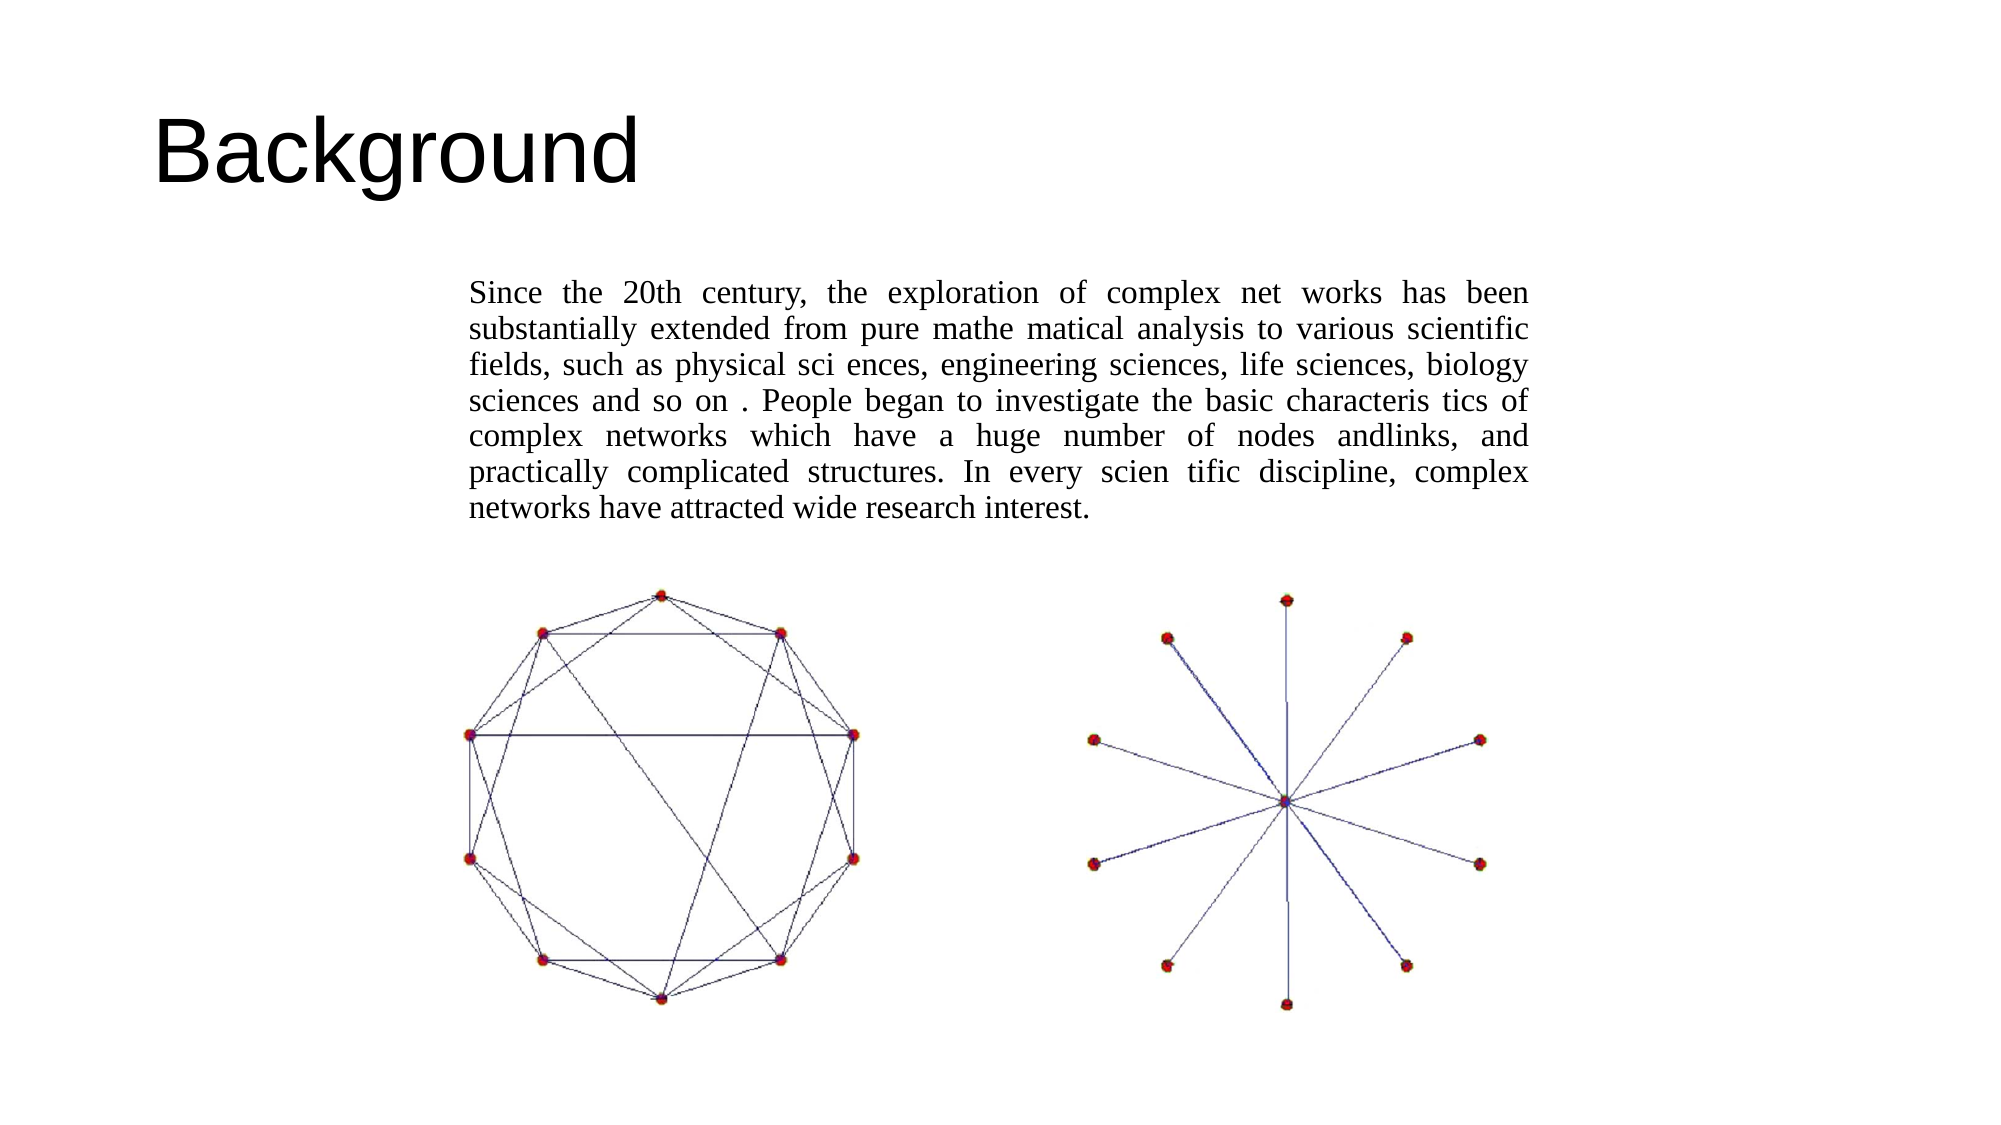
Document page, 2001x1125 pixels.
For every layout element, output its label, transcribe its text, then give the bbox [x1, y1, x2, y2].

list Since the 20th century, the exploration of complex net works has been substantially extended from pure mathe matical analysis to various scientific fields, such as physical sci ences, engineering sciences, life sciences, biology sciences and so on . People began to investigate the basic characteris tics of complex networks which have a huge number of nodes andlinks, and practically complicated structures. In every scien tific discipline, complex networks have attracted wide research interest. [453, 267, 1547, 554]
title Background [137, 98, 1863, 317]
picture [401, 553, 935, 1030]
picture [1042, 588, 1547, 1027]
